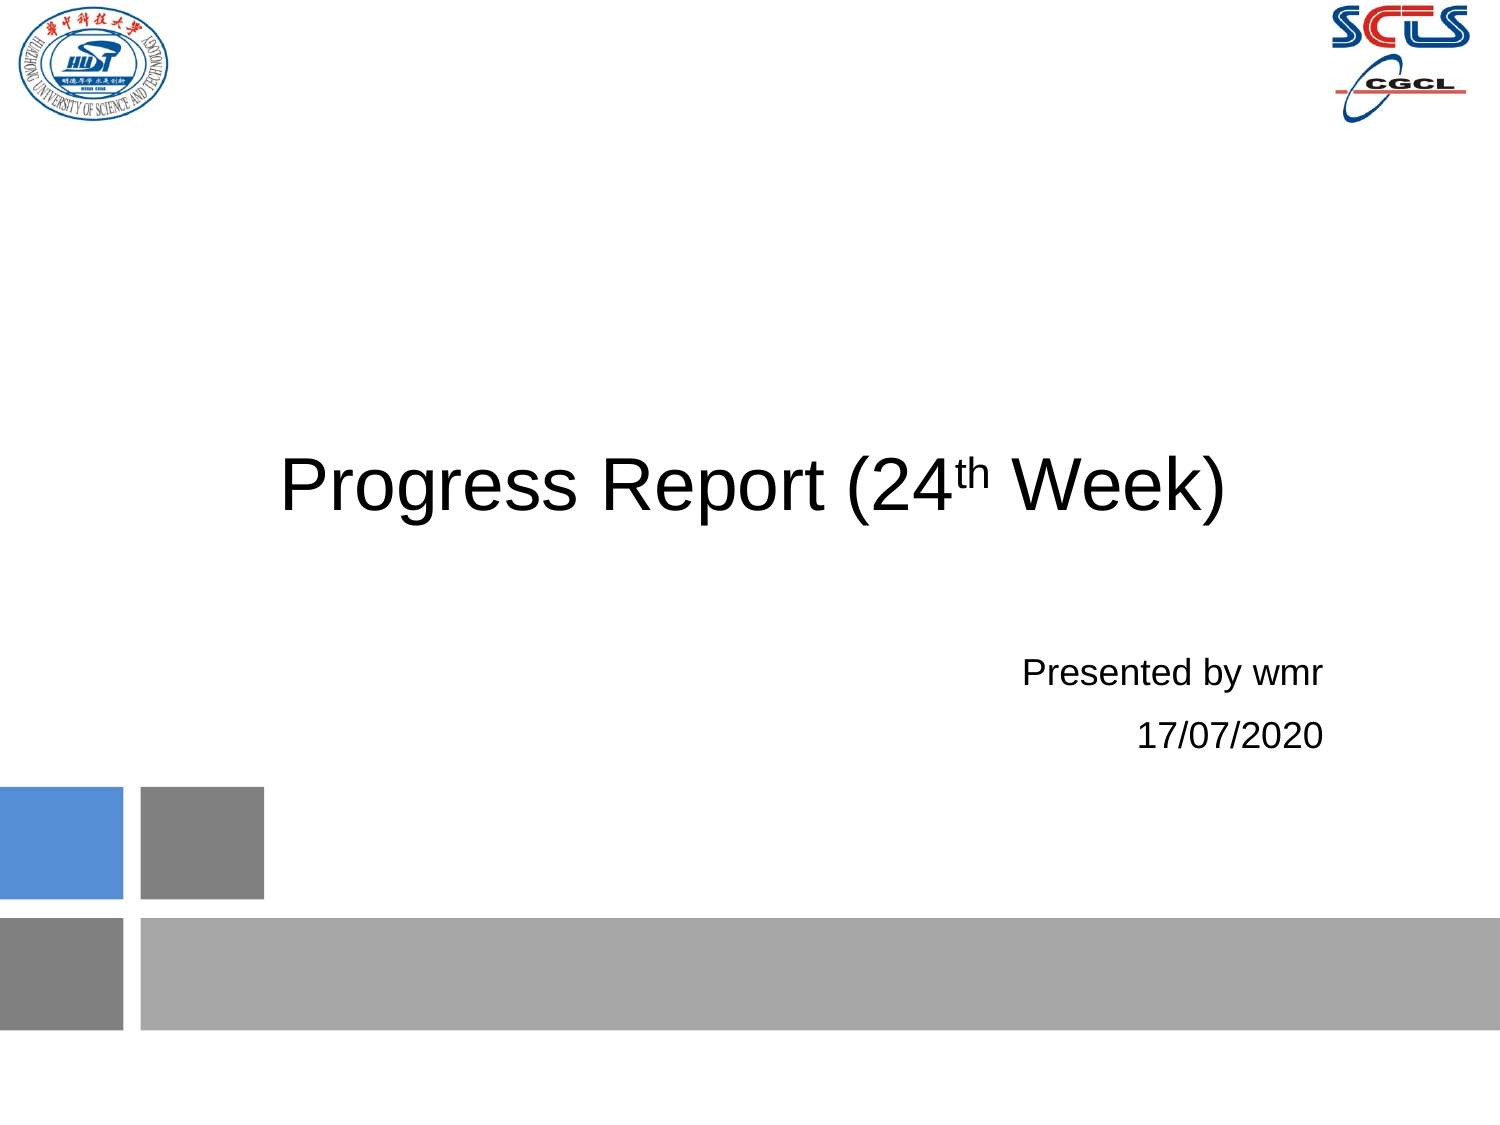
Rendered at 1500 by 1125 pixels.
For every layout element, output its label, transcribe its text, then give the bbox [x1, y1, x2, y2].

picture [12, 4, 175, 124]
list Presented by wmr 17/07/2020 [565, 587, 1339, 809]
picture [1331, 53, 1470, 124]
picture [1331, 5, 1470, 49]
title Progress Report (24th Week) [174, 356, 1332, 588]
